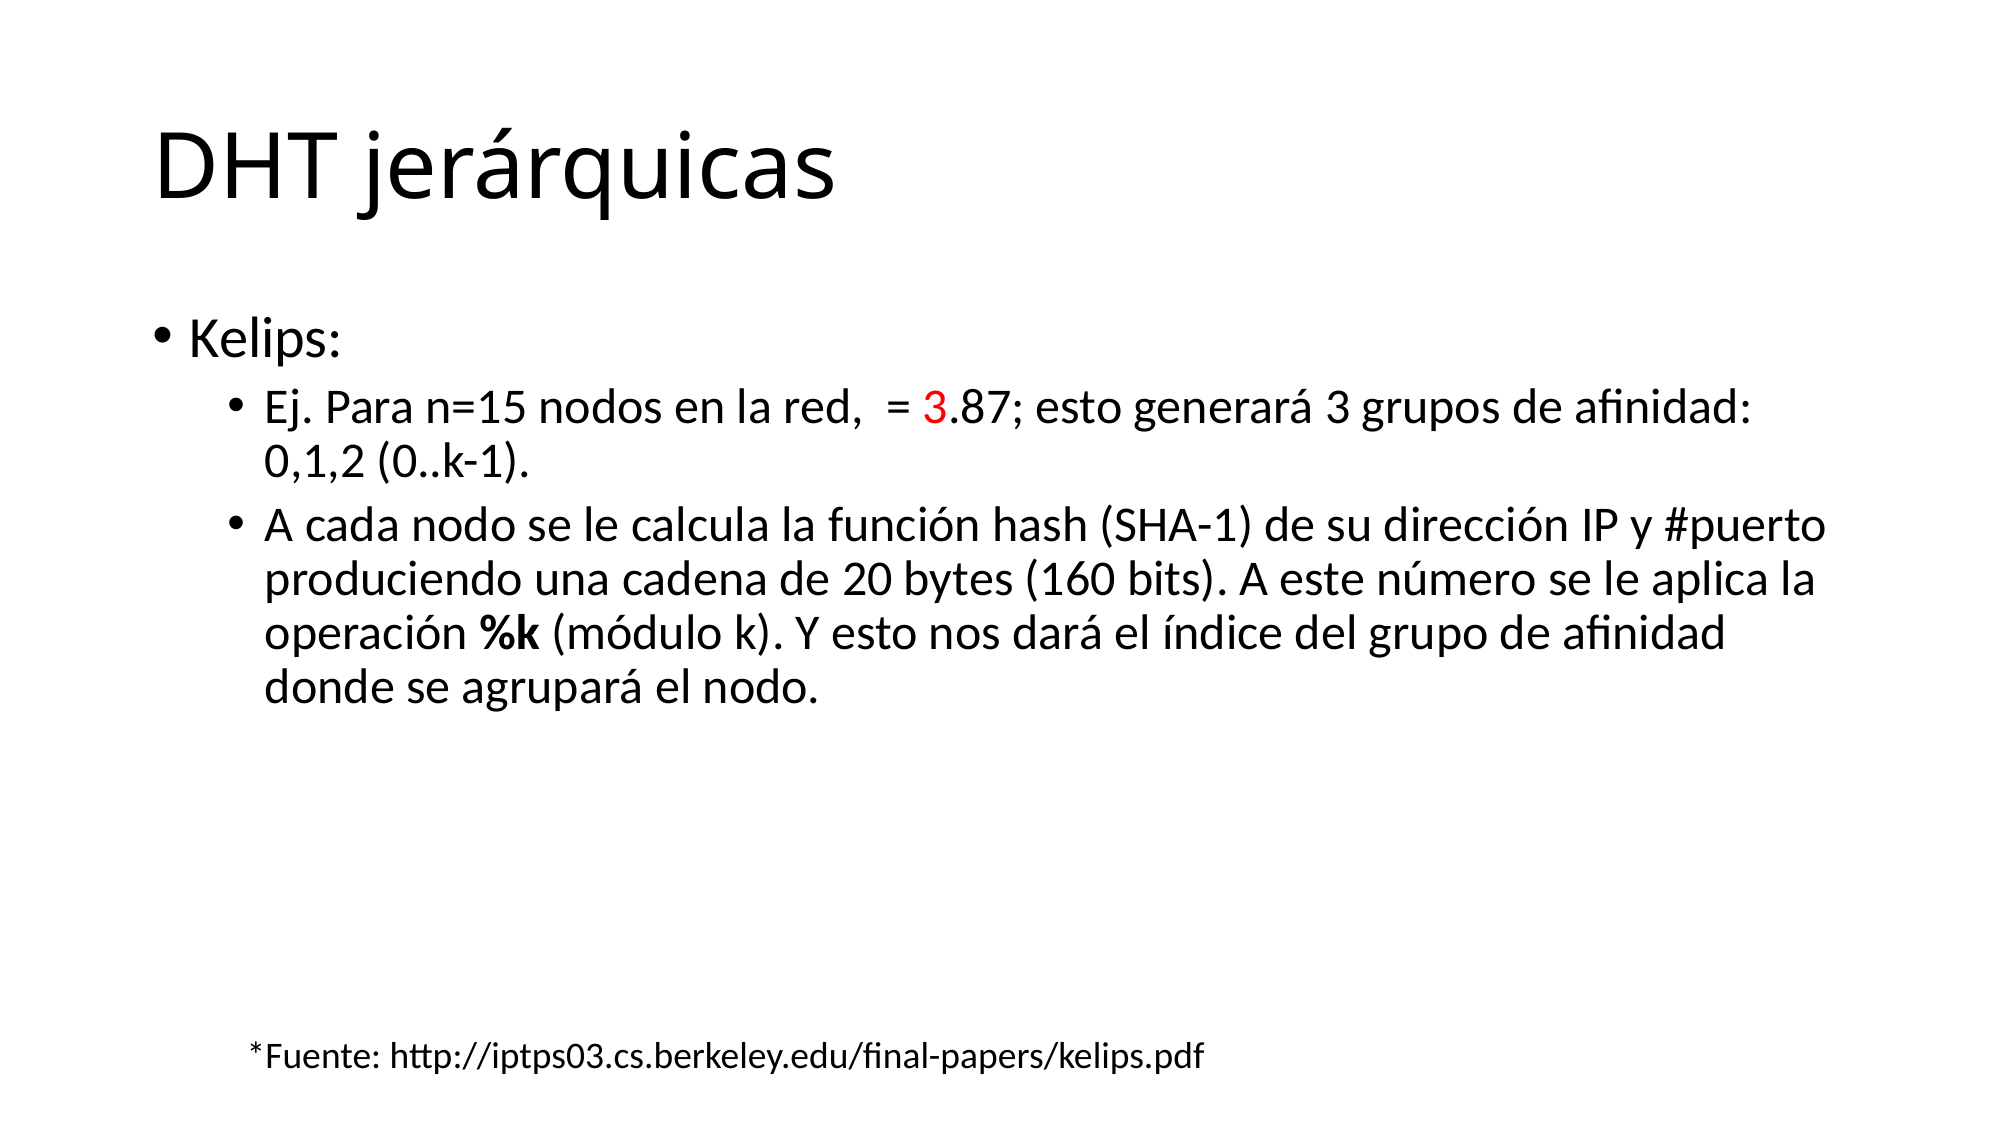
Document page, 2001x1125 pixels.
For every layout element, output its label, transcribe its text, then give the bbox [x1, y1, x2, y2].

title DHT jerárquicas [137, 59, 1863, 278]
text_box *Fuente: http://iptps03.cs.berkeley.edu/final-papers/kelips.pdf [231, 1023, 1756, 1084]
